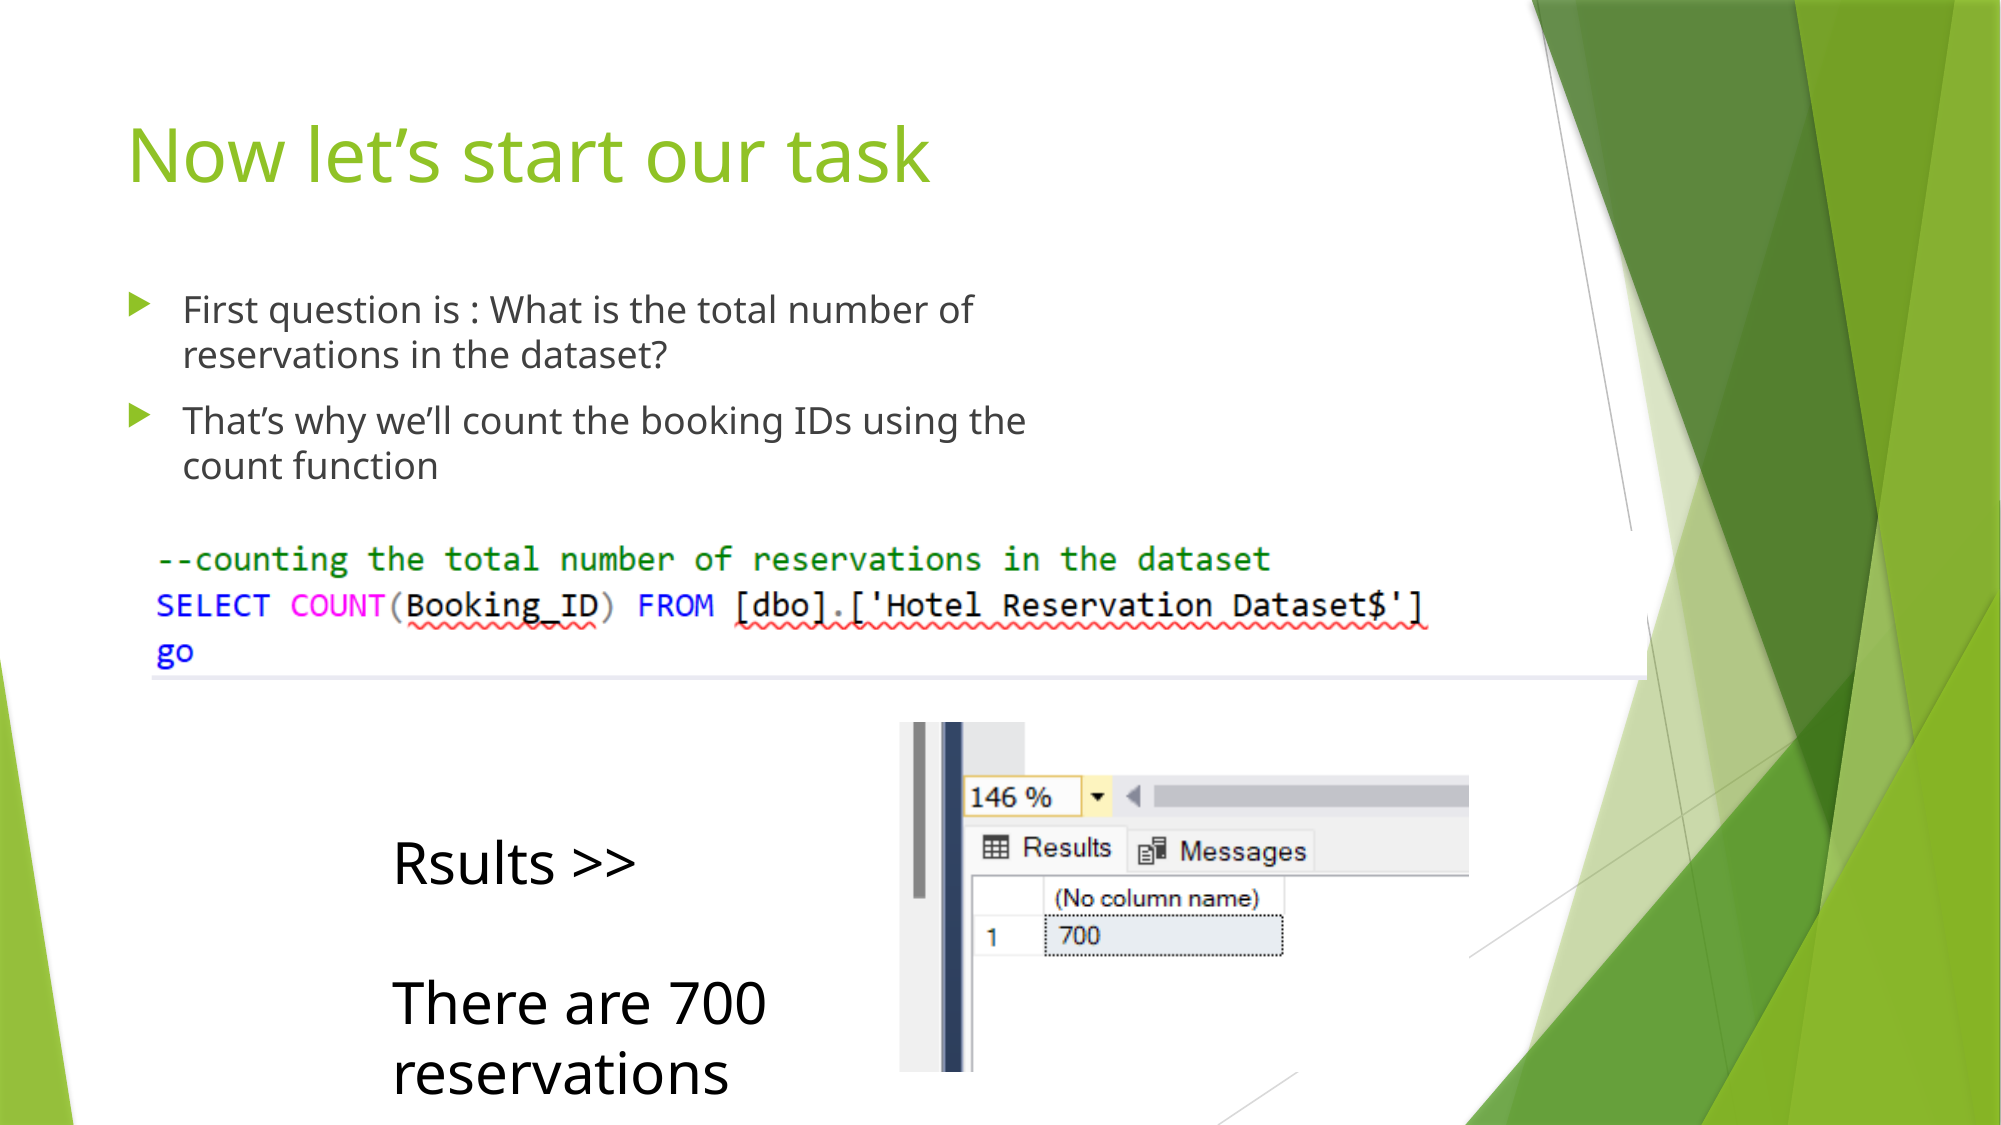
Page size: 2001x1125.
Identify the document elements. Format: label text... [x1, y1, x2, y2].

picture [897, 722, 1469, 1073]
picture [126, 530, 1648, 680]
list First question is : What is the total number of reservations in the dataset? That’s why we’ll count the booking IDs using the count function [111, 278, 1142, 585]
title Now let’s start our task [111, 99, 1522, 317]
text_box Rsults >> There are 700 reservations [377, 748, 852, 1114]
